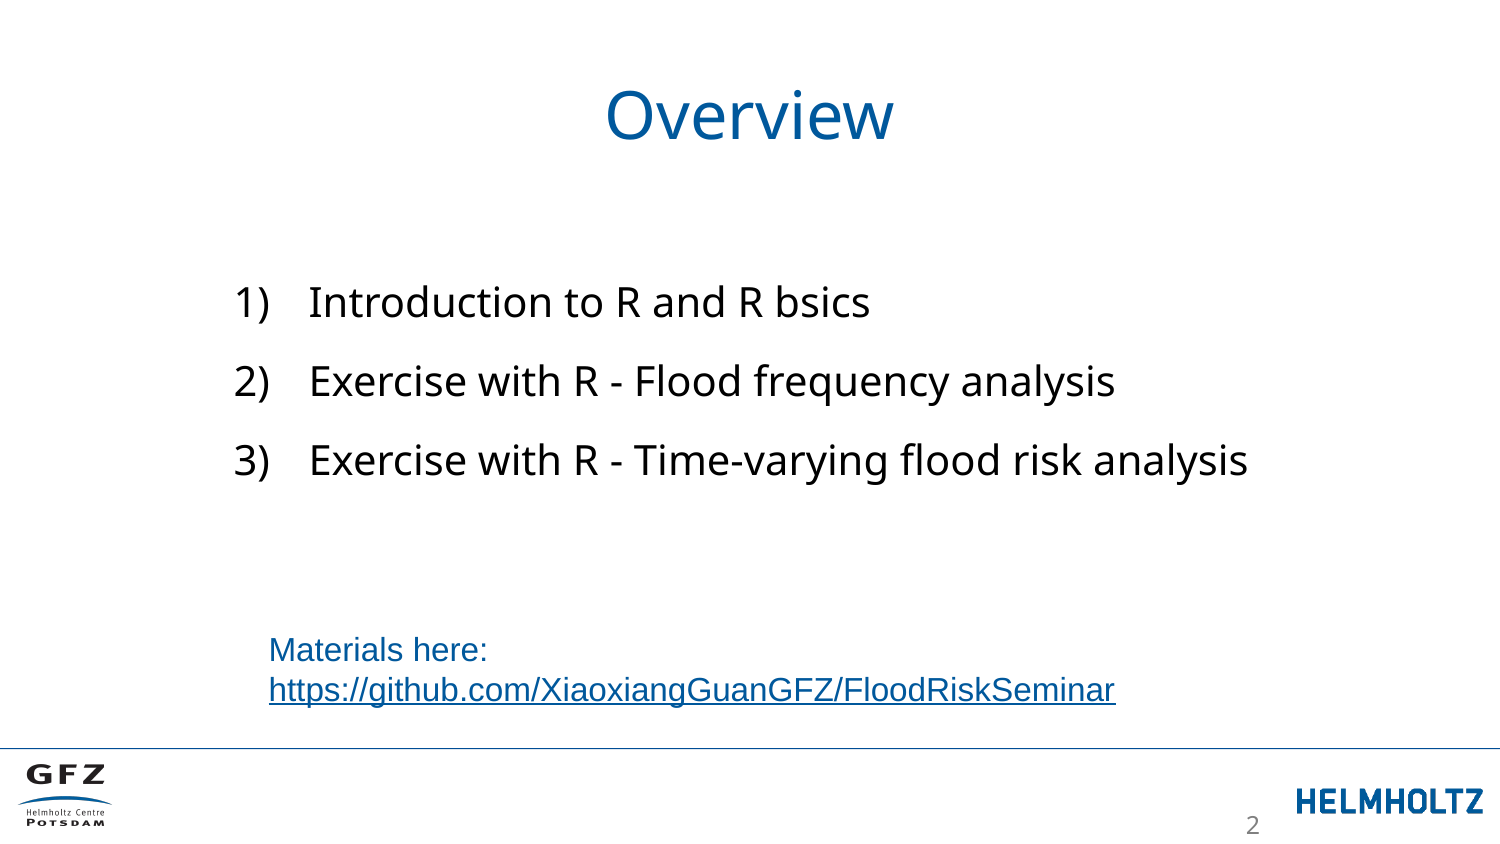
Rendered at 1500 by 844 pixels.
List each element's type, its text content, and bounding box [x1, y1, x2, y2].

title Overview [24, 37, 1475, 188]
slide_number 2 [1137, 801, 1275, 844]
picture [1296, 787, 1483, 814]
list Introduction to R and R bsics Exercise with R - Flood frequency analysis Exercise with R - Time-varying flood risk analysis [218, 268, 1376, 529]
text_box Materials here: https://github.com/XiaoxiangGuanGFZ/FloodRiskSeminar [253, 620, 1412, 716]
